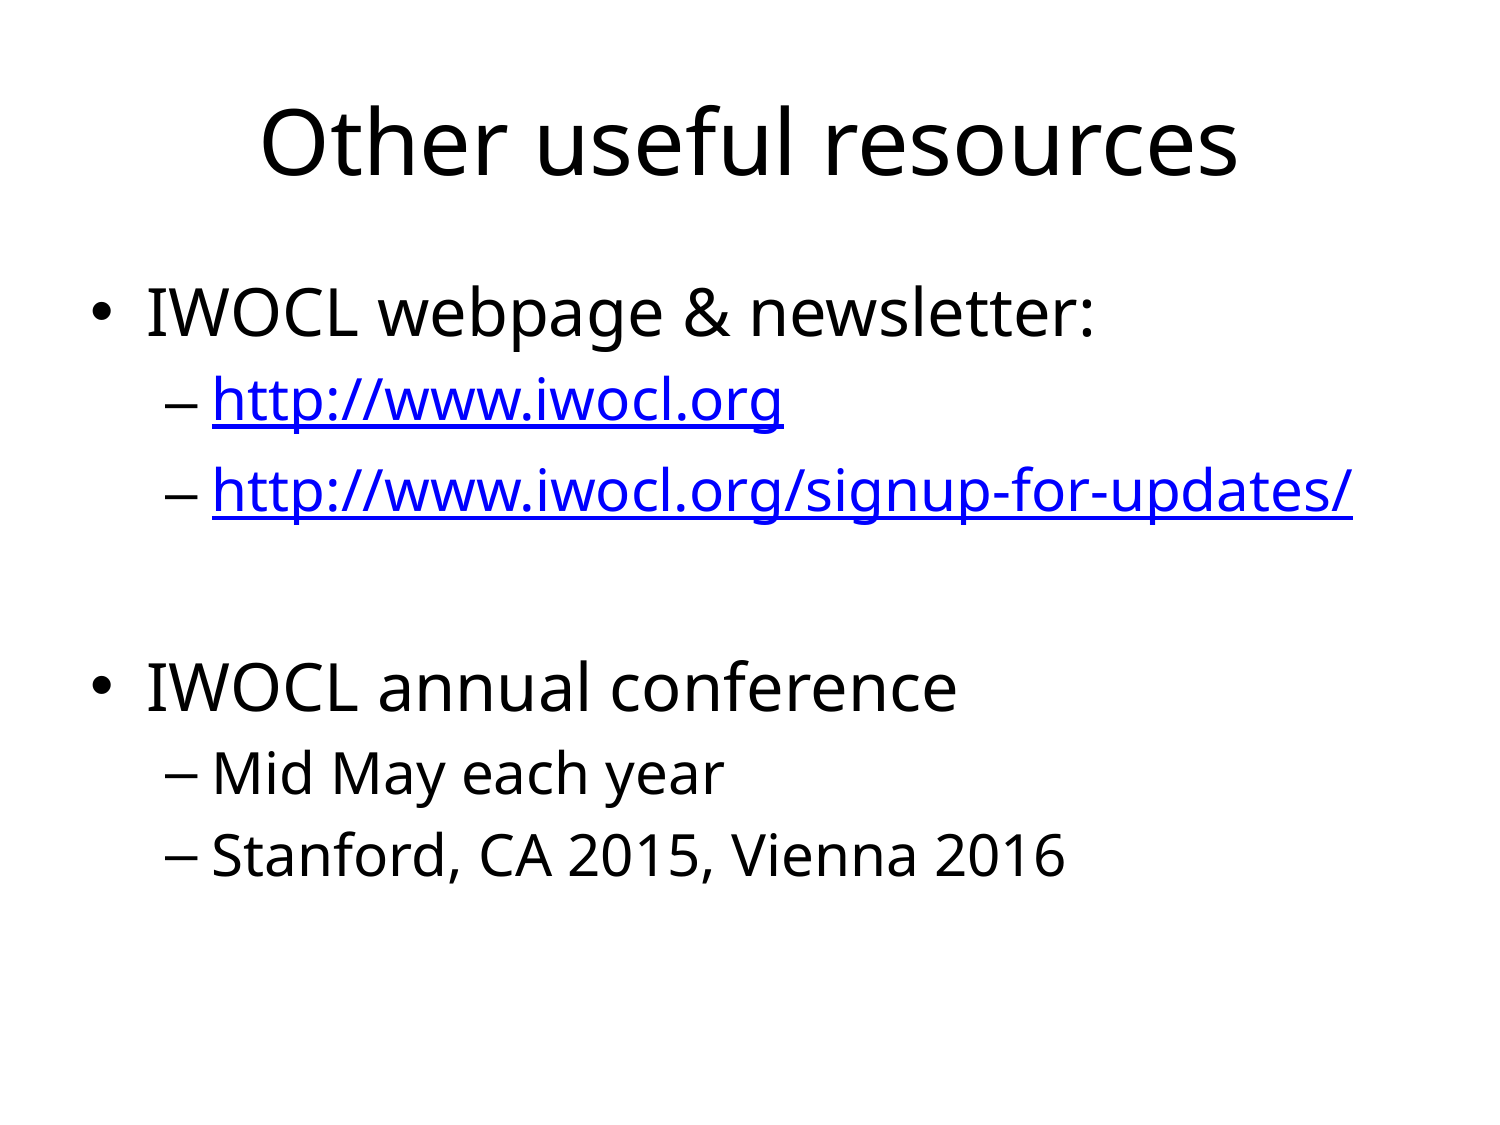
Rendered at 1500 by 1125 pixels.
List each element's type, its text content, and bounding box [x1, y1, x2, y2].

list IWOCL webpage & newsletter: http://www.iwocl.org http://www.iwocl.org/signup-for-updates/ IWOCL annual conference Mid May each year Stanford, CA 2015, Vienna 2016 [75, 262, 1425, 1005]
title Other useful resources [75, 45, 1425, 233]
